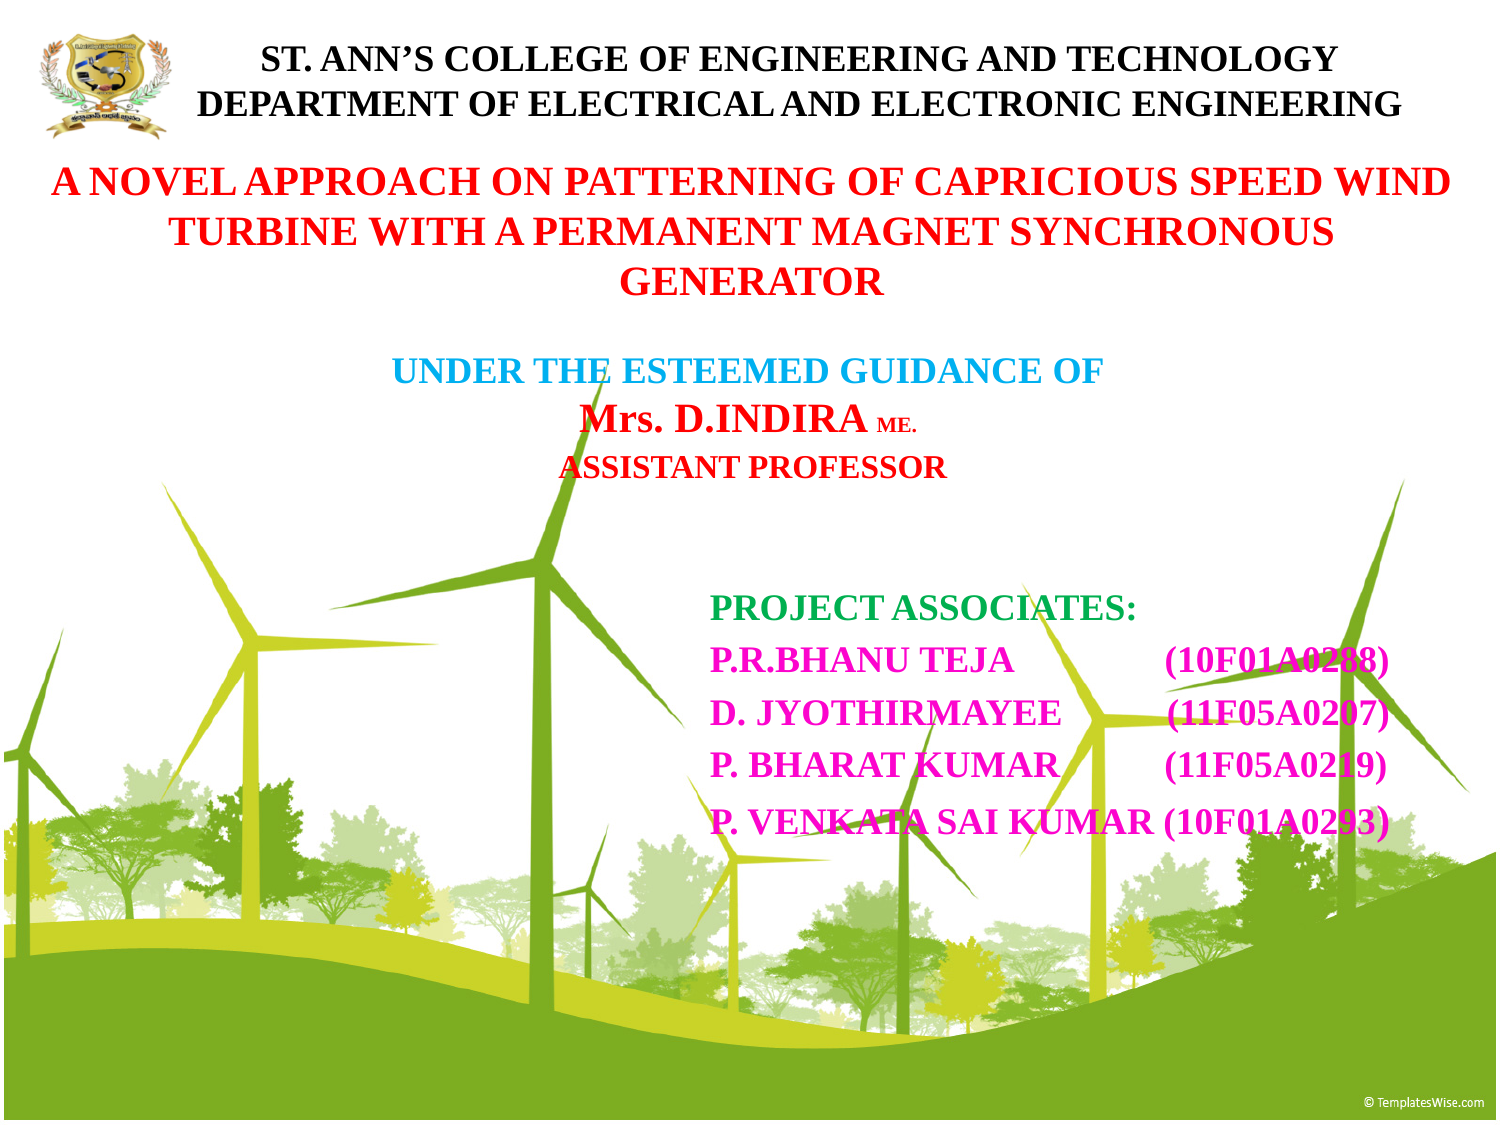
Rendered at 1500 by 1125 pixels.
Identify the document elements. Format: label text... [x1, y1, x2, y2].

title A NOVEL APPROACH ON PATTERNING OF CAPRICIOUS SPEED WIND TURBINE WITH A PERMANENT MAGNET SYNCHRONOUS GENERATOR [15, 165, 1488, 292]
picture [0, 0, 1500, 1125]
text_box UNDER THE ESTEEMED GUIDANCE OF Mrs. D.INDIRA ME. ASSISTANT PROFESSOR [37, 338, 1459, 494]
text_box PROJECT ASSOCIATES: P.R.BHANU TEJA (10F01A0288) D. JYOTHIRMAYEE (11F05A0207) P. BHARAT KUMAR (11F05A0219) P. VENKATA SAI KUMAR (10F01A0293) [694, 574, 1495, 950]
text_box ST. ANN’S COLLEGE OF ENGINEERING AND TECHNOLOGY DEPARTMENT OF ELECTRICAL AND ELECTRONIC ENGINEERING [191, 26, 1450, 132]
